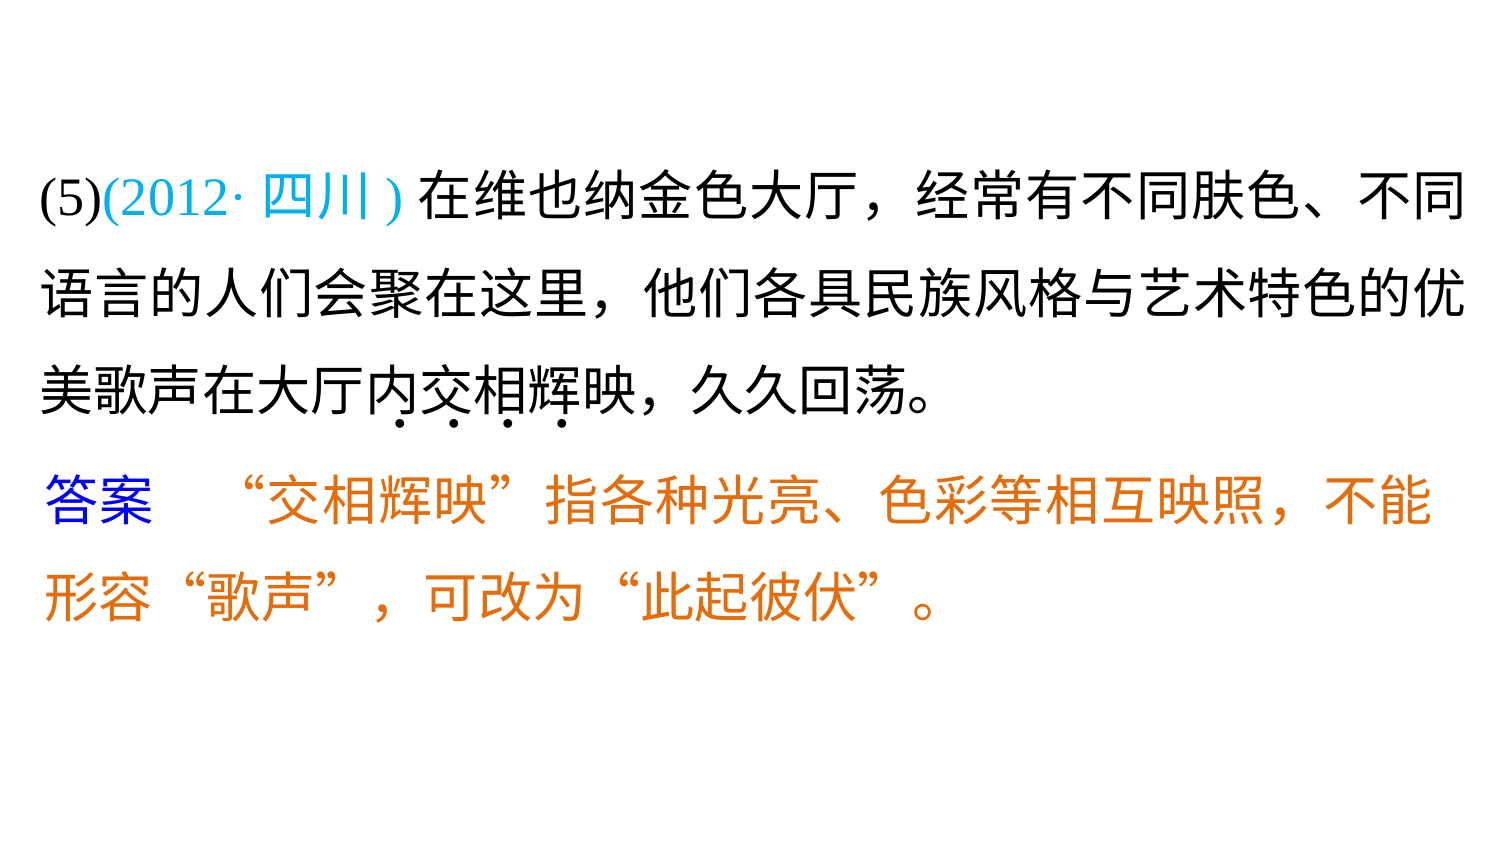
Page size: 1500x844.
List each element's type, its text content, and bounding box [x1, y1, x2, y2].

text_box . . . . [378, 365, 585, 446]
text_box (5)(2012·四川)在维也纳金色大厅，经常有不同肤色、不同语言的人们会聚在这里，他们各具民族风格与艺术特色的优美歌声在大厅内交相辉映，久久回荡。 [24, 121, 1482, 429]
text_box 答案 “交相辉映”指各种光亮、色彩等相互映照，不能形容“歌声”，可改为“此起彼伏”。 [29, 426, 1448, 636]
